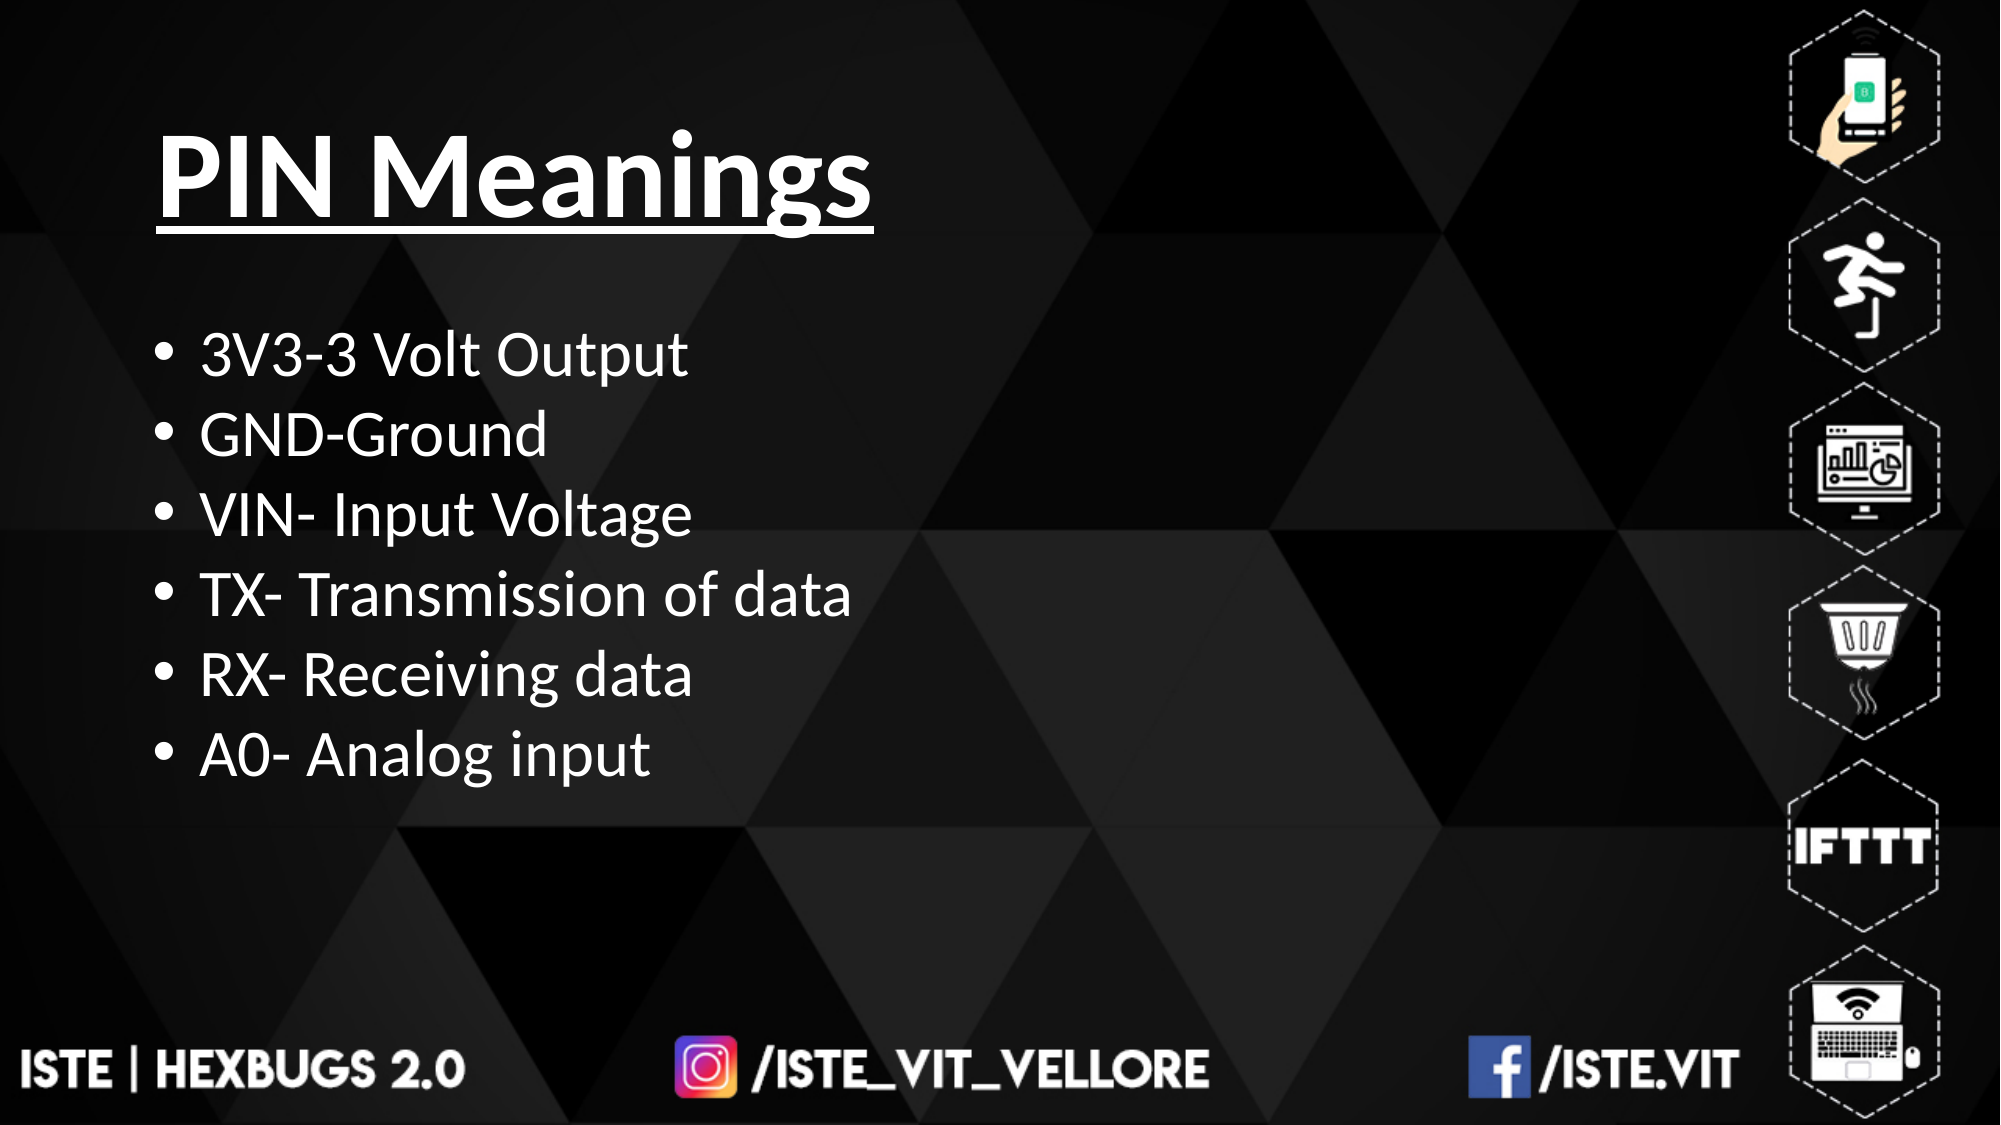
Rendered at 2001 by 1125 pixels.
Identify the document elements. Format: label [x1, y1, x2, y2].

list [0, 0, 2000, 1125]
